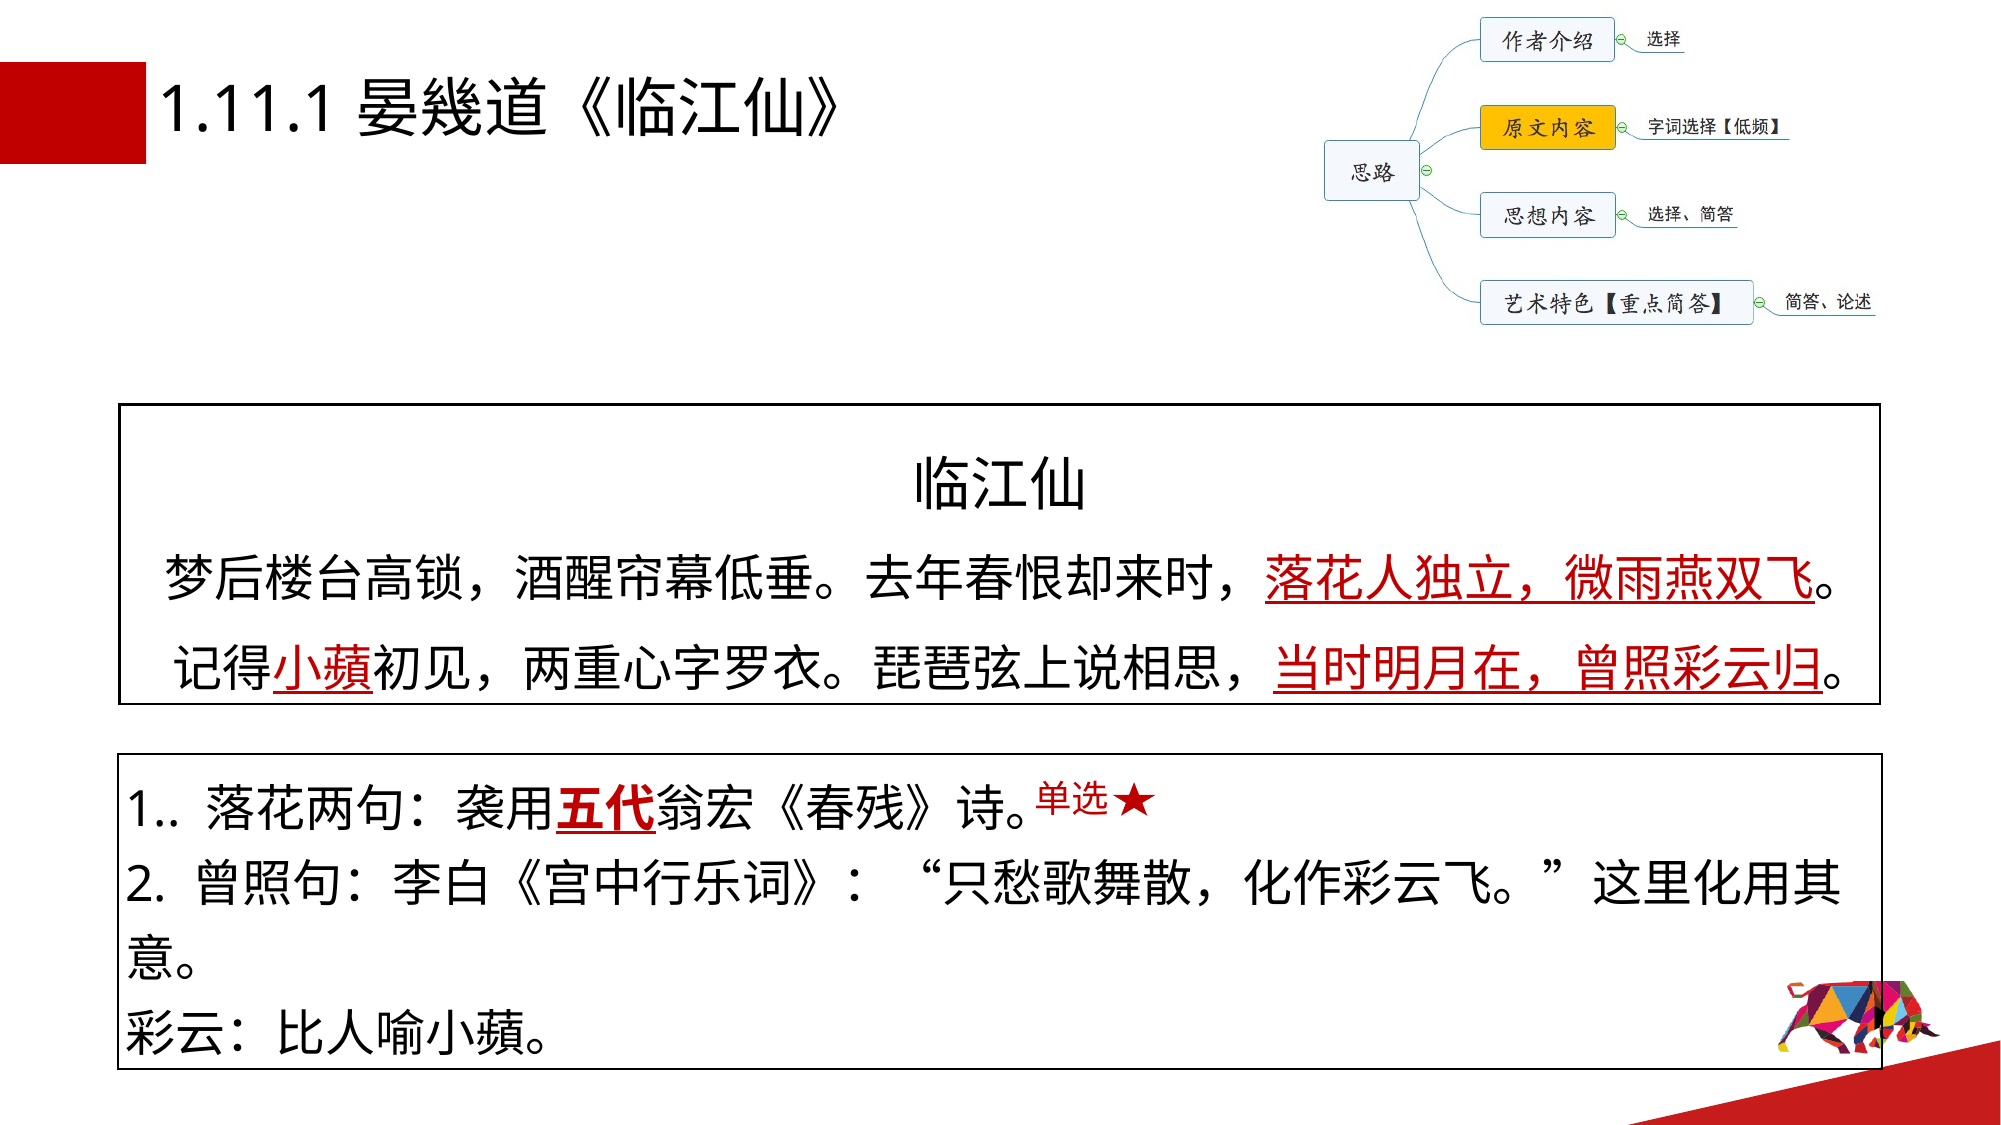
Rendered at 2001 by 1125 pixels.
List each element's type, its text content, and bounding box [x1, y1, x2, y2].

text_box [1112, 782, 1156, 816]
text_box 单选 [1026, 767, 1118, 828]
picture [1883, 981, 1941, 1059]
text_box 1.. 落花两句：袭用五代翁宏《春残》诗。 2. 曾照句：李白《宫中行乐词》：“只愁歌舞散，化作彩云飞。”这里化用其意。 彩云：比人喻小蘋。 [117, 754, 1883, 1070]
text_box 临江仙 梦后楼台高锁，酒醒帘幕低垂。去年春恨却来时，落花人独立，微雨燕双飞。 记得小蘋初见，两重心字罗衣。琵琶弦上说相思，当时明月在，曾照彩云归。 [119, 404, 1881, 705]
picture [1313, 5, 1883, 344]
text_box 1.11.1晏幾道《临江仙》 [149, 59, 879, 152]
